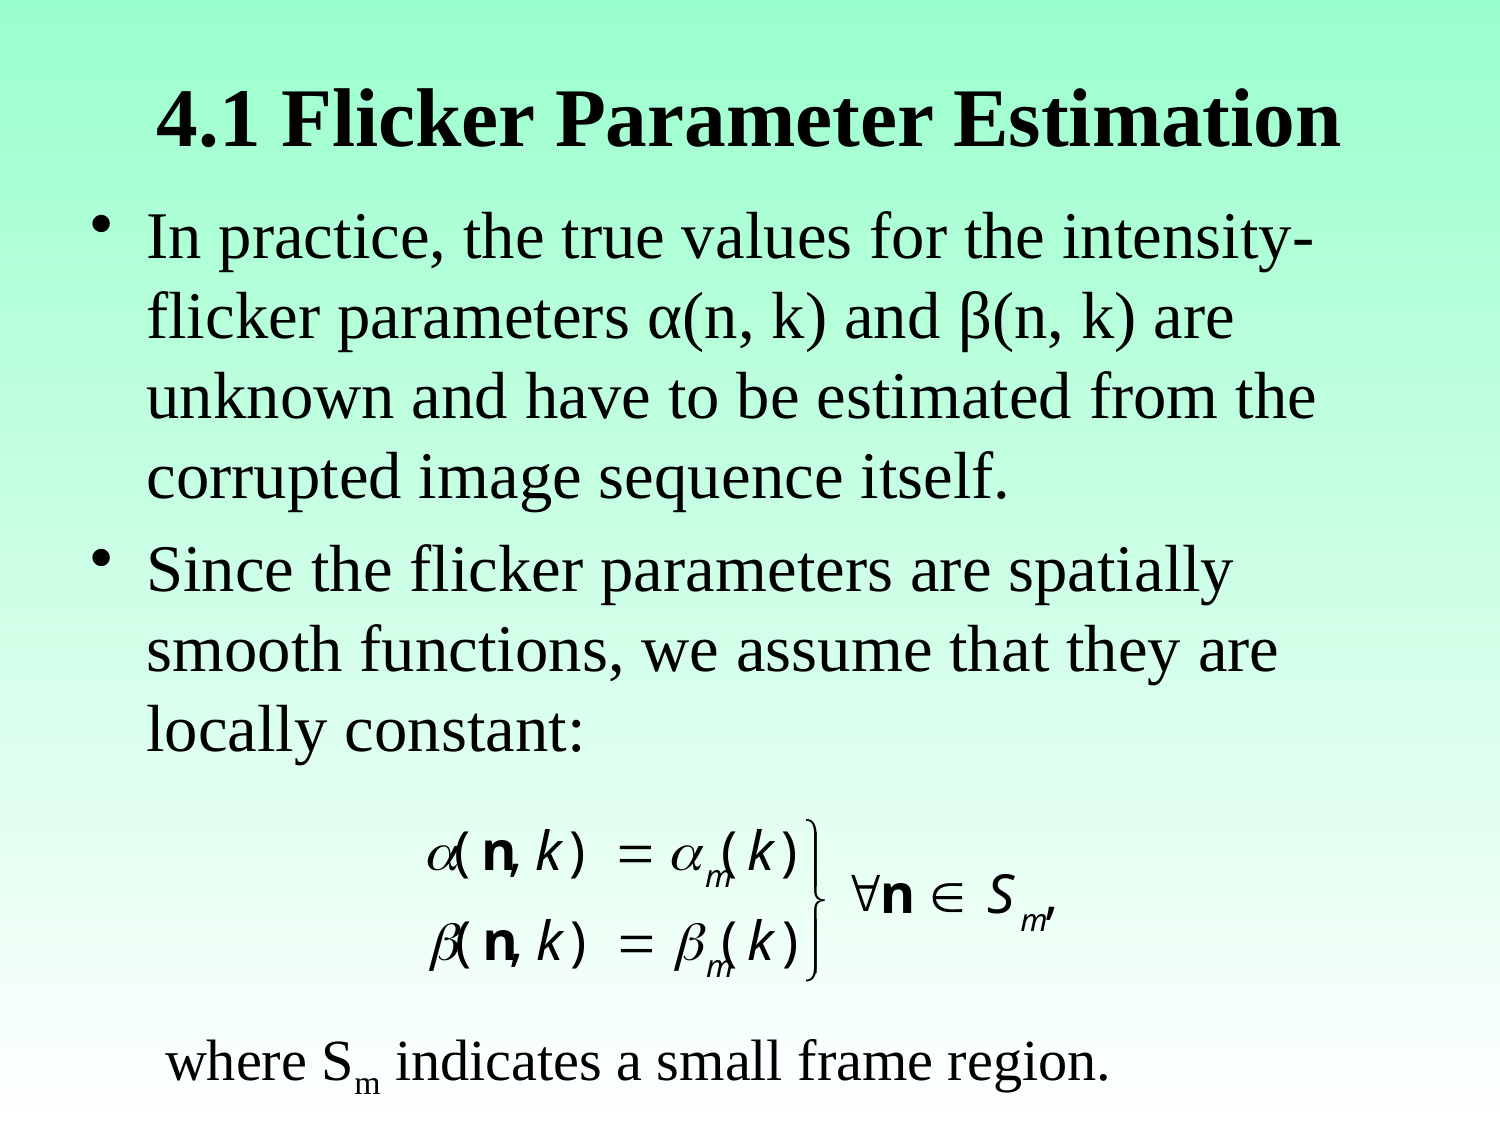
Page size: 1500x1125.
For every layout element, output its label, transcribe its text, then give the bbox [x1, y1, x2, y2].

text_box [418, 810, 1068, 991]
title 4.1 Flicker Parameter Estimation [112, 19, 1388, 184]
list In practice, the true values for the intensity-flicker parameters α(n, k) and β(n, k) are unknown and have to be estimated from the corrupted image sequence itself. Since the flicker parameters are spatially smooth functions, we assume that they are locally constant: where Sm indicates a small frame region. [75, 184, 1425, 1083]
